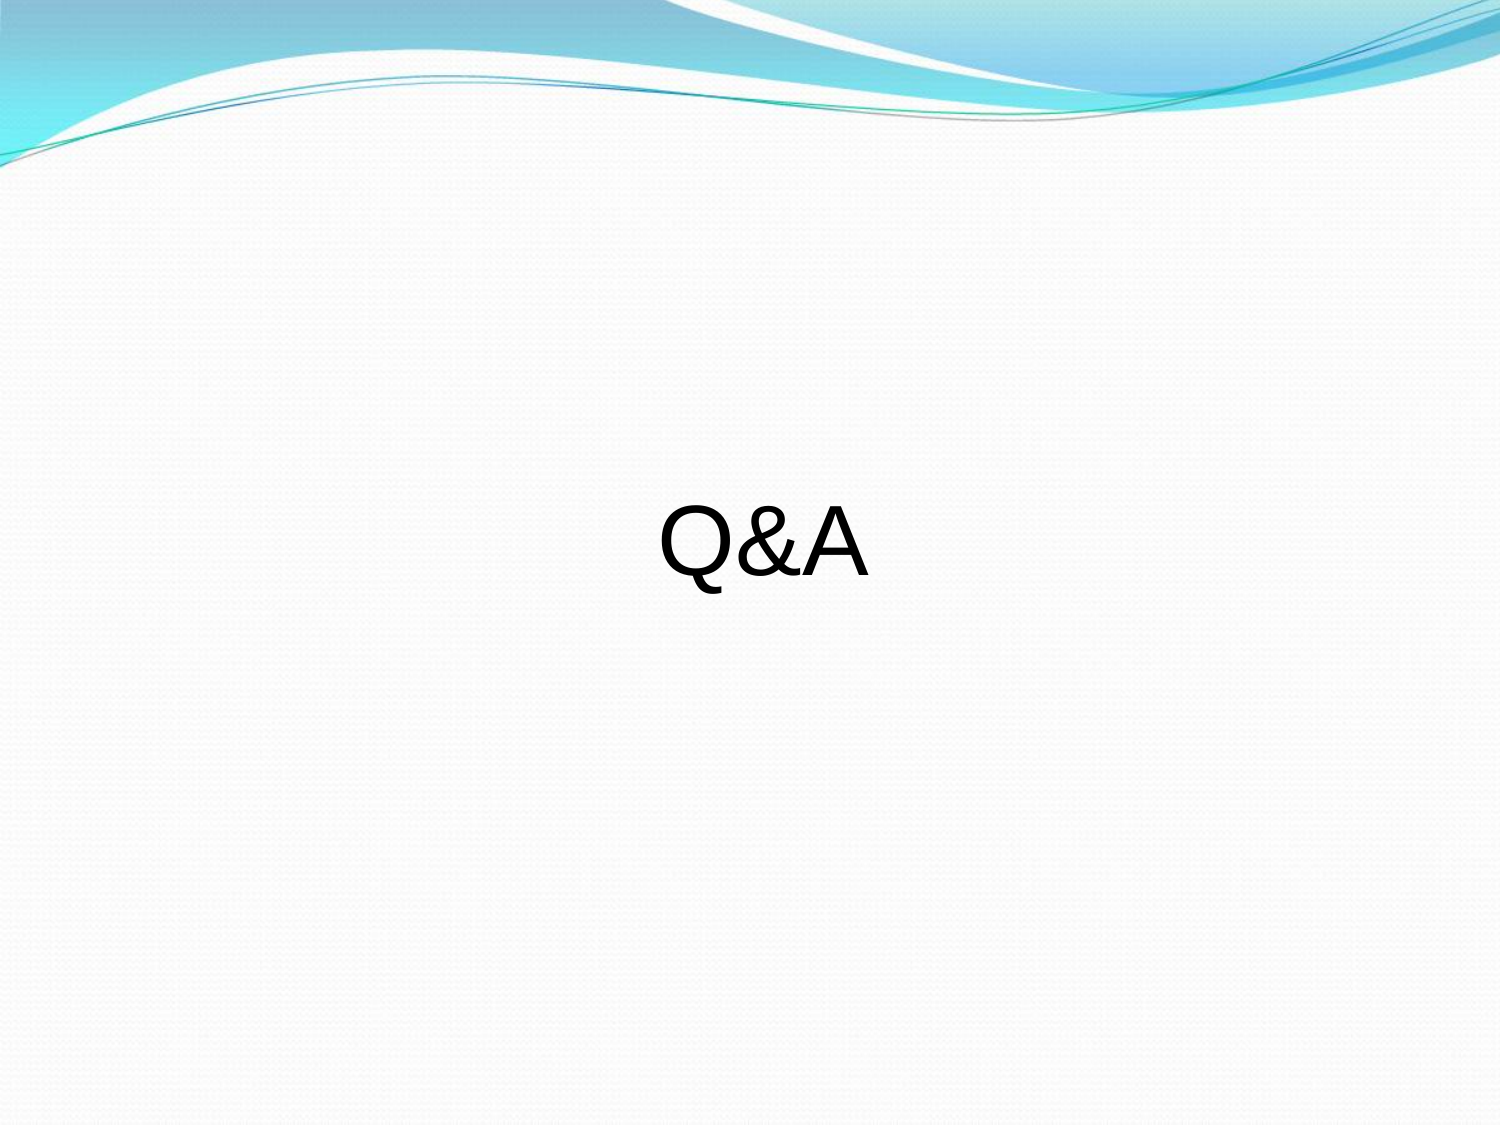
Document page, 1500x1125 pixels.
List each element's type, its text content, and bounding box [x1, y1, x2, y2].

list Q&A [88, 467, 1439, 592]
picture [0, 0, 1500, 1125]
